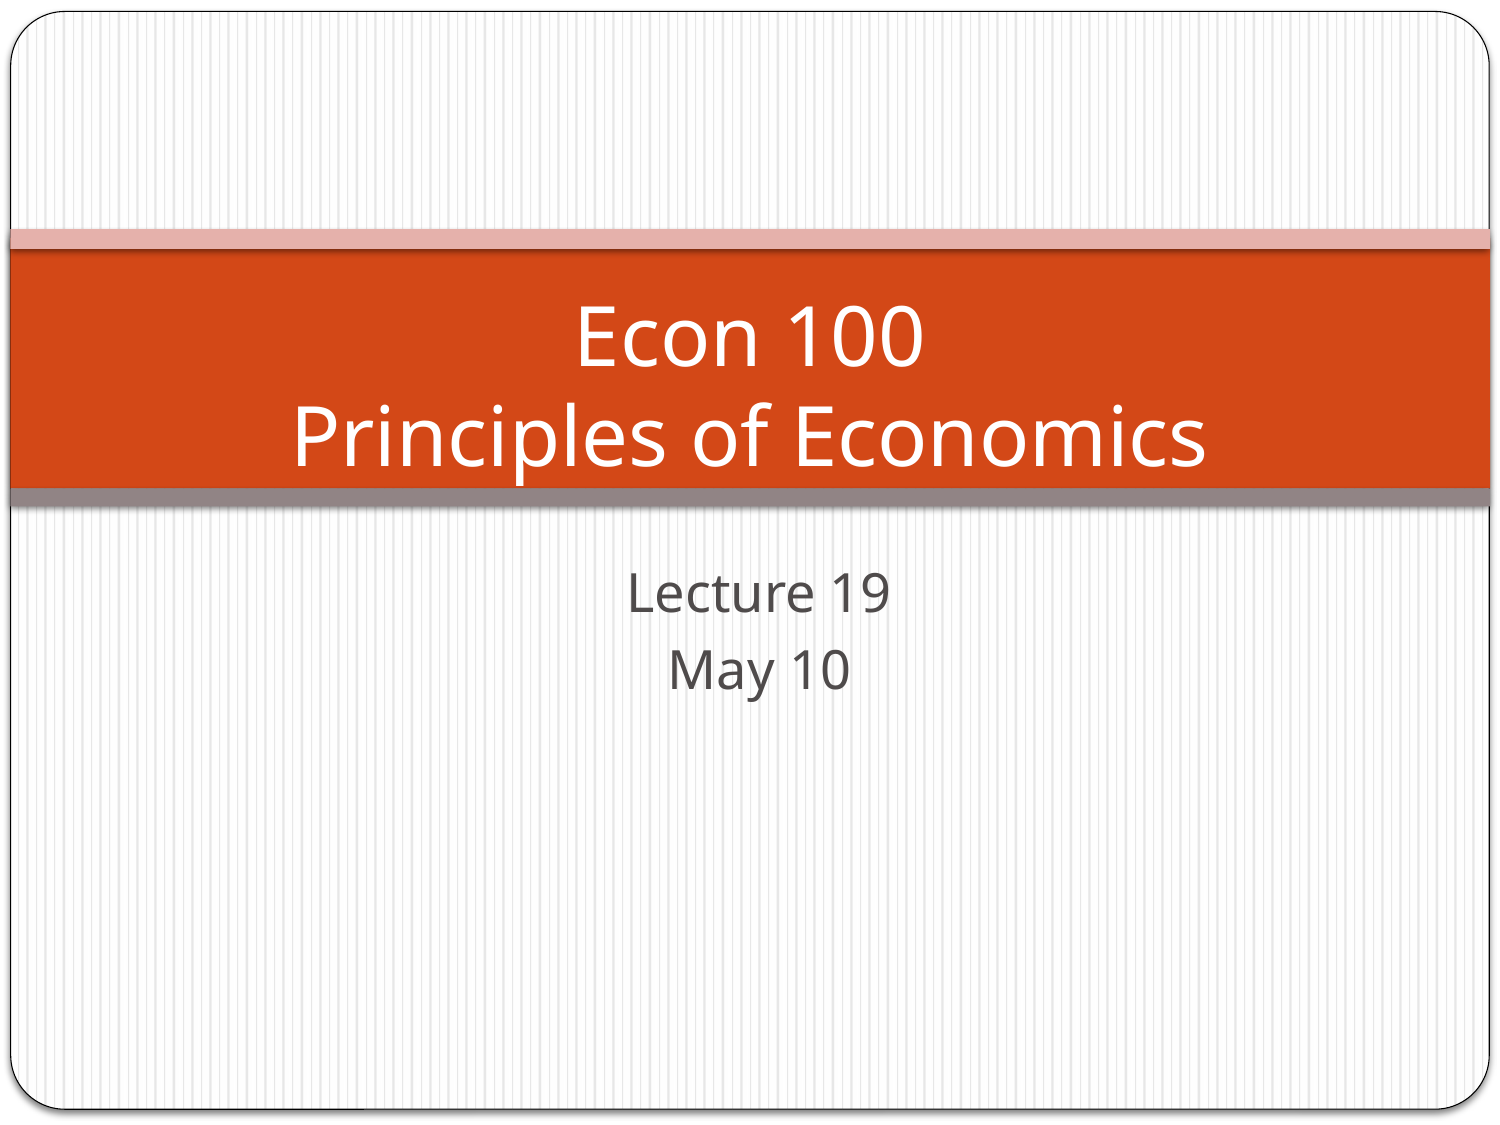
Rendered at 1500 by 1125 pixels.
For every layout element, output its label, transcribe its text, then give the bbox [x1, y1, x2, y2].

subtitle Lecture 19 May 10 [234, 550, 1285, 839]
title Econ 100 Principles of Economics [112, 257, 1388, 516]
